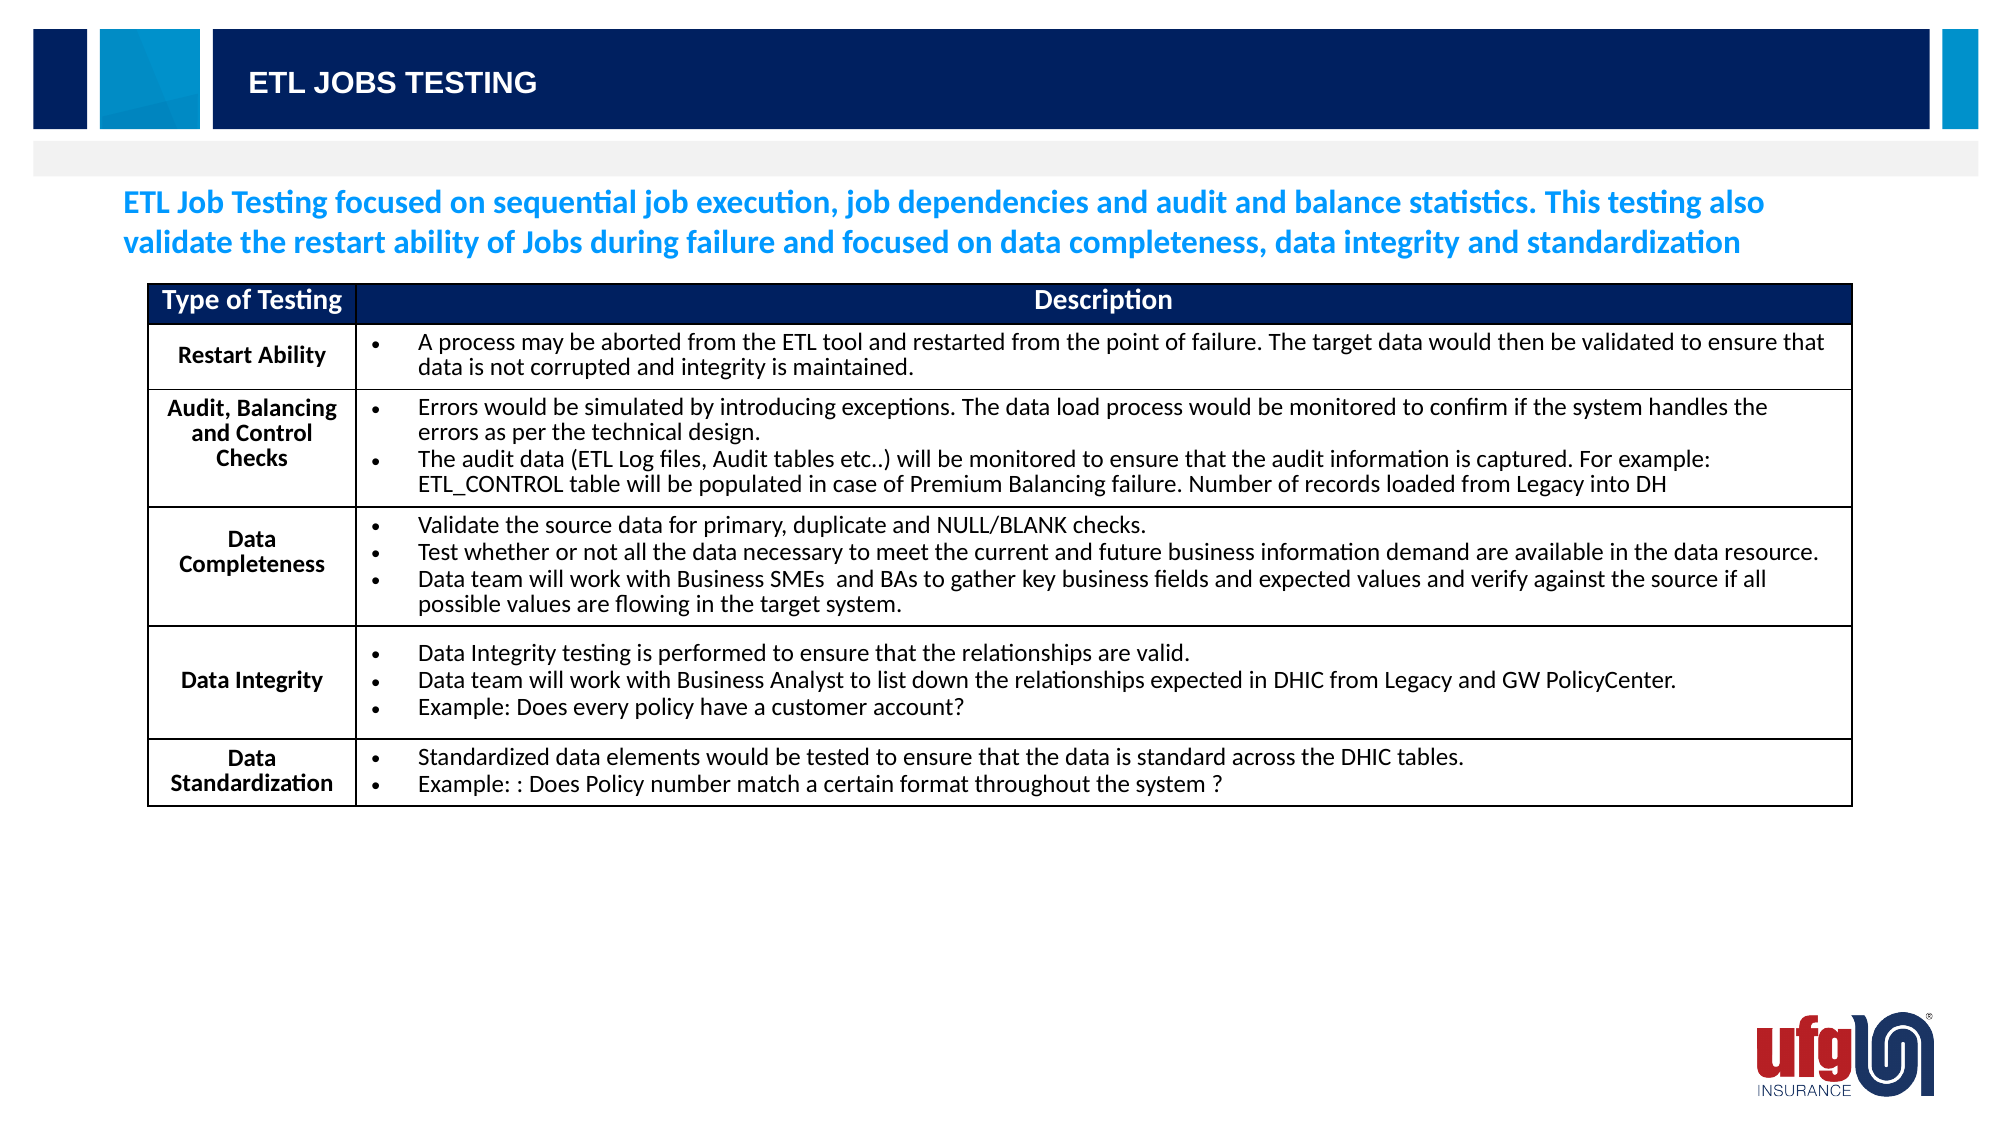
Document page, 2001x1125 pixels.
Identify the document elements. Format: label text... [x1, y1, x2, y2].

table_cell Validate the source data for primary, duplicate and NULL/BLANK checks. Test whether or not all the data necessary to meet the current and future business information demand are available in the data resource. Data team will work with Business SMEs and BAs to gather key business fields and expected values and verify against the source if all possible values are flowing in the target system. [357, 508, 1851, 625]
table_header Description [357, 285, 1851, 323]
table_cell A process may be aborted from the ETL tool and restarted from the point of failure. The target data would then be validated to ensure that data is not corrupted and integrity is maintained. [357, 325, 1851, 389]
table_cell Data Integrity [149, 627, 355, 738]
table_header Type of Testing [149, 285, 355, 323]
table_cell Restart Ability [149, 325, 355, 389]
table_cell Errors would be simulated by introducing exceptions. The data load process would be monitored to confirm if the system handles the errors as per the technical design. The audit data (ETL Log files, Audit tables etc..) will be monitored to ensure that the audit information is captured. For example: ETL_CONTROL table will be populated in case of Premium Balancing failure. Number of records loaded from Legacy into DH [357, 390, 1851, 506]
table_cell Standardized data elements would be tested to ensure that the data is standard across the DHIC tables. Example: : Does Policy number match a certain format throughout the system ? [357, 740, 1851, 805]
table_cell Data Standardization [149, 740, 355, 805]
text_box ETL Job Testing focused on sequential job execution, job dependencies and audit and balance statistics. This testing also validate the restart ability of Jobs during failure and focused on data completeness, data integrity and standardization [123, 180, 1877, 254]
list ETL Jobs Testing [233, 56, 1467, 107]
table_cell Data Completeness [149, 508, 355, 625]
table_cell Audit, Balancing and Control Checks [149, 390, 355, 506]
picture [1757, 1012, 1934, 1097]
table_cell Data Integrity testing is performed to ensure that the relationships are valid. Data team will work with Business Analyst to list down the relationships expected in DHIC from Legacy and GW PolicyCenter. Example: Does every policy have a customer account? [357, 627, 1851, 738]
